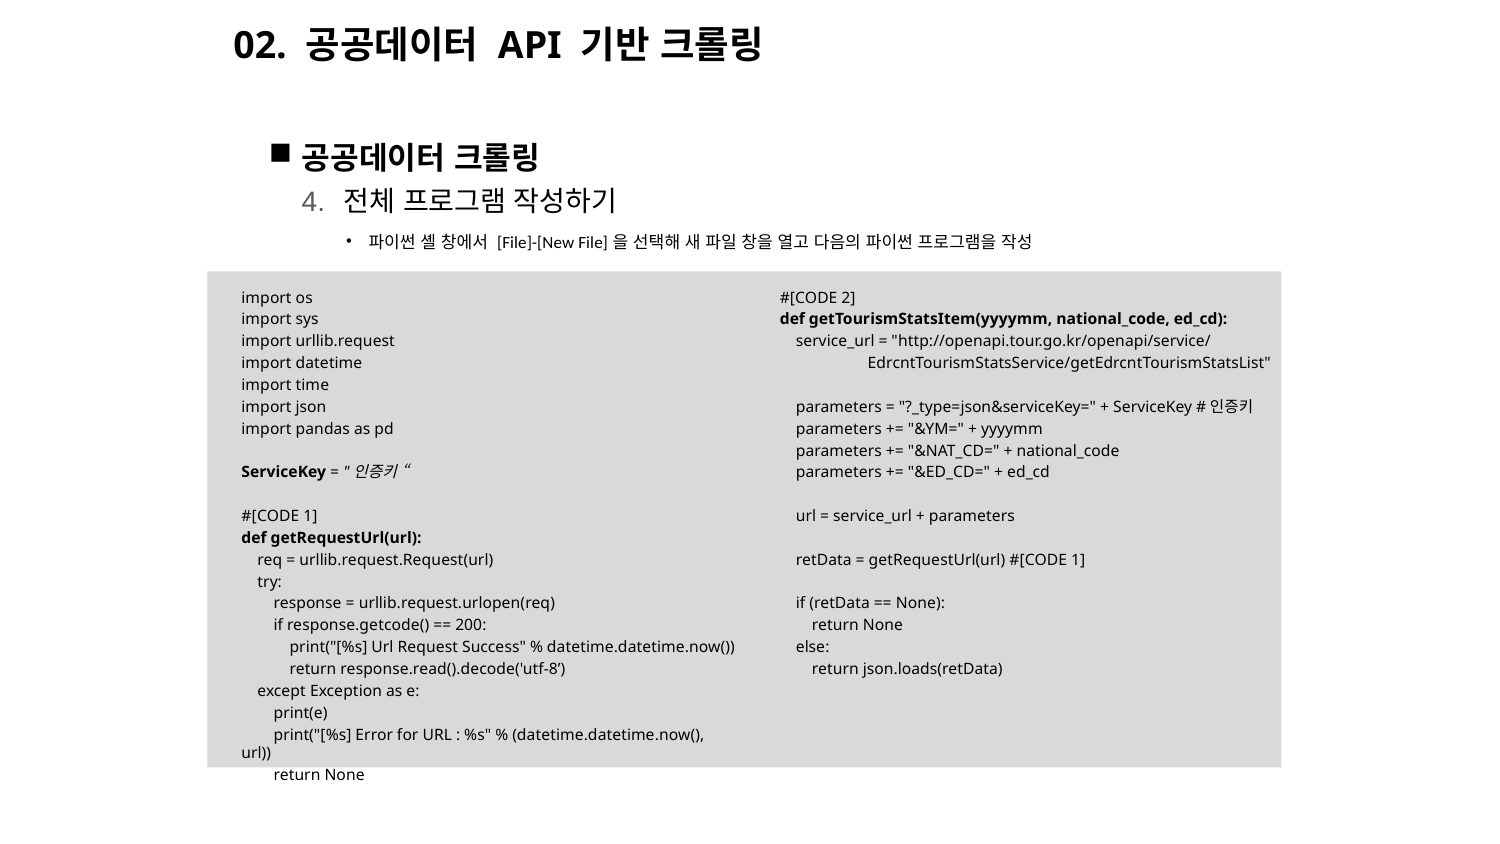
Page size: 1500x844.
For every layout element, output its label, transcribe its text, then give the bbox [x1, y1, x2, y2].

text_box import os import sys import urllib.request import datetime import time import json import pandas as pd ServiceKey = "인증키 “ #[CODE 1] def getRequestUrl(url): req = urllib.request.Request(url) try: response = urllib.request.urlopen(req) if response.getcode() == 200: print("[%s] Url Request Success" % datetime.datetime.now()) return response.read().decode('utf-8’) except Exception as e: print(e) print("[%s] Error for URL : %s" % (datetime.datetime.now(), url)) return None [183, 280, 750, 768]
title 02. 공공데이터 API 기반 크롤링 [218, 12, 1149, 81]
text_box #[CODE 2] def getTourismStatsItem(yyyymm, national_code, ed_cd): service_url = "http://openapi.tour.go.kr/openapi/service/ EdrcntTourismStatsService/getEdrcntTourismStatsList" parameters = "?_type=json&serviceKey=" + ServiceKey #인증키 parameters += "&YM=" + yyyymm parameters += "&NAT_CD=" + national_code parameters += "&ED_CD=" + ed_cd url = service_url + parameters retData = getRequestUrl(url) #[CODE 1] if (retData == None): return None else: return json.loads(retData) [721, 280, 1293, 725]
list 공공데이터 크롤링 전체 프로그램 작성하기 파이썬 셸 창에서 [File]-[New File]을 선택해 새 파일 창을 열고 다음의 파이썬 프로그램을 작성 [253, 111, 1343, 785]
text_box [206, 270, 253, 280]
